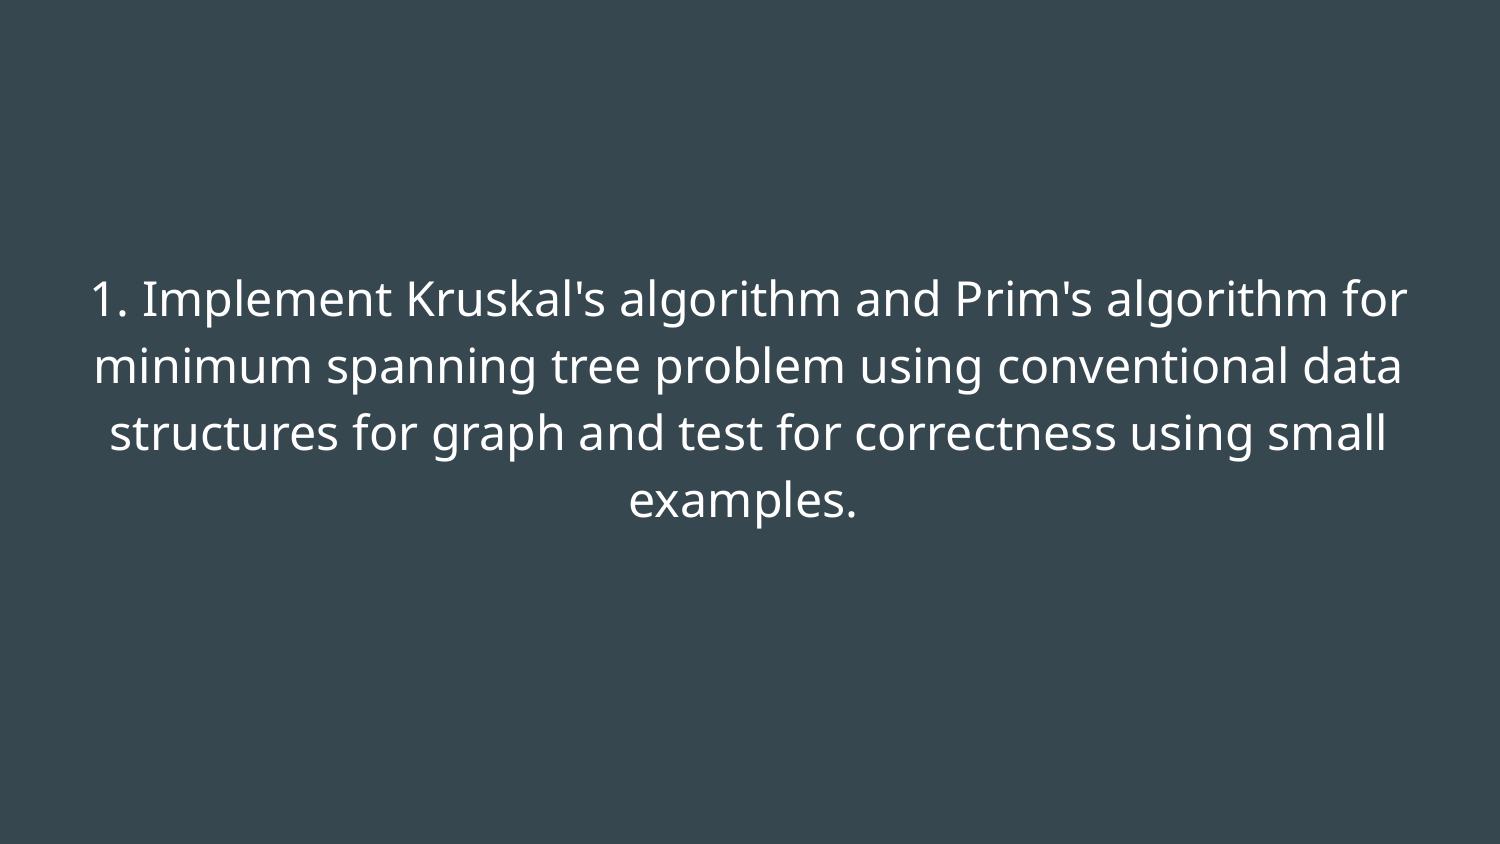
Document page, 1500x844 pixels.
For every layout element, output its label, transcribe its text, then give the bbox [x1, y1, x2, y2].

title 1. Implement Kruskal's algorithm and Prim's algorithm for minimum spanning tree problem using conventional data structures for graph and test for correctness using small examples. [51, 244, 1449, 339]
